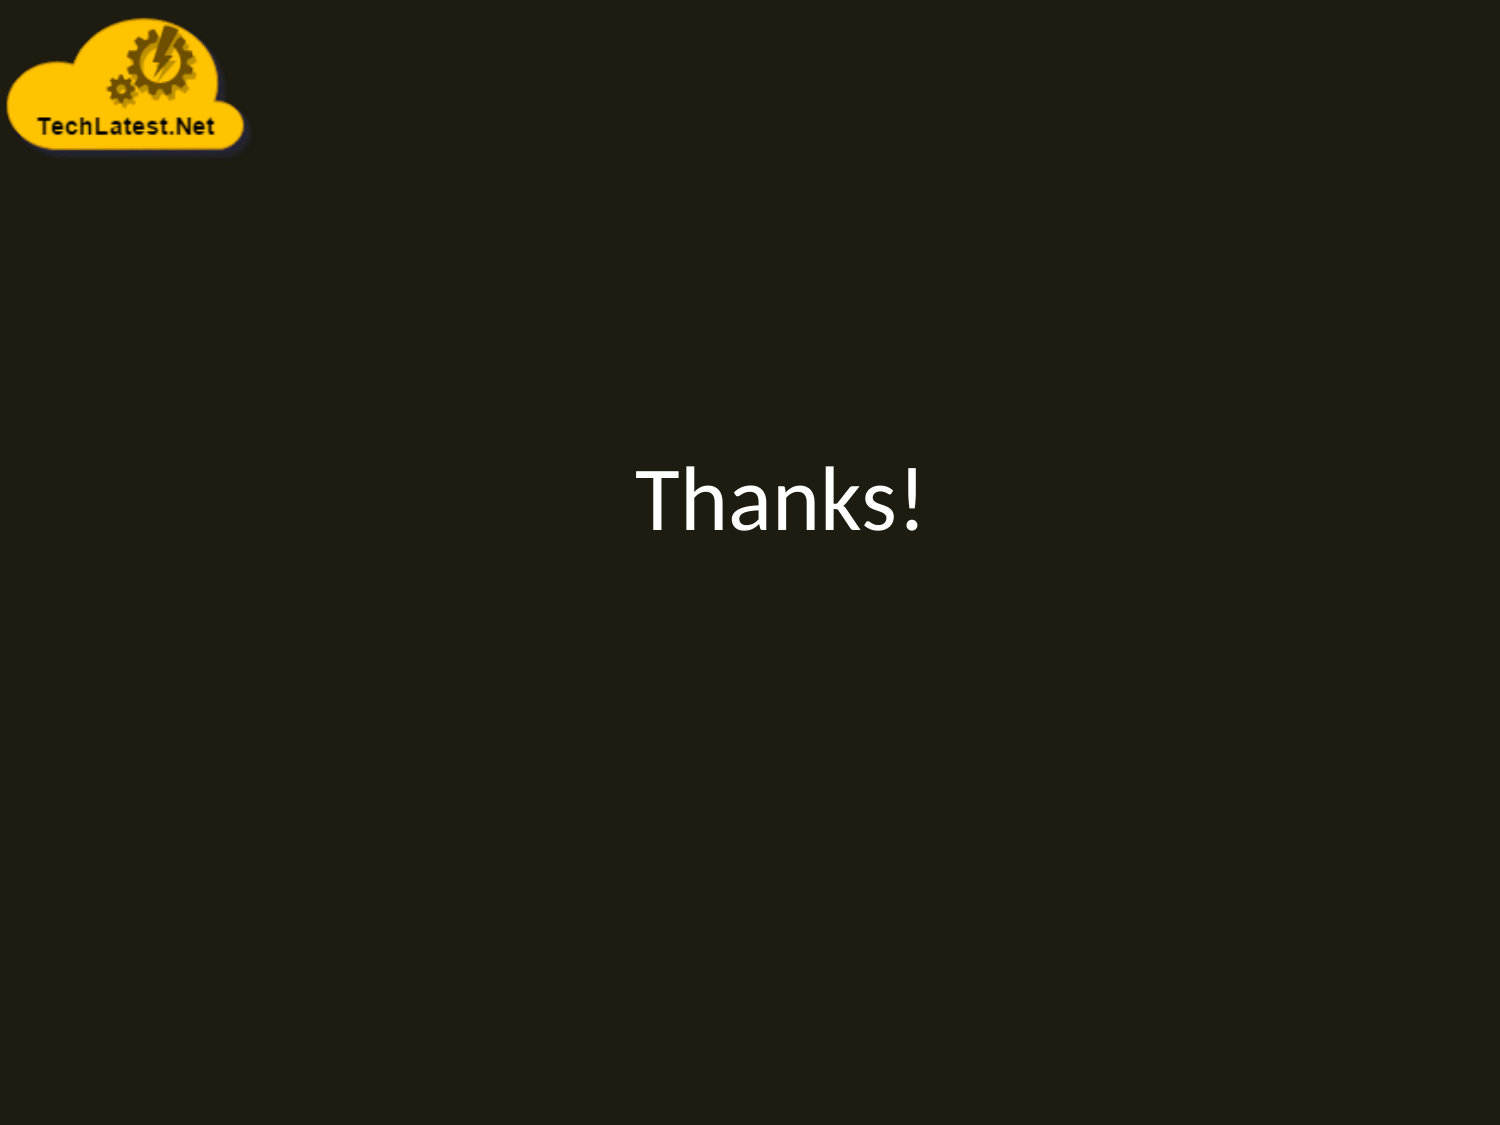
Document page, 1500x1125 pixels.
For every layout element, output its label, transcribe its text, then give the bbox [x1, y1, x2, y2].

picture [3, 11, 260, 173]
title Thanks! [23, 400, 1374, 588]
